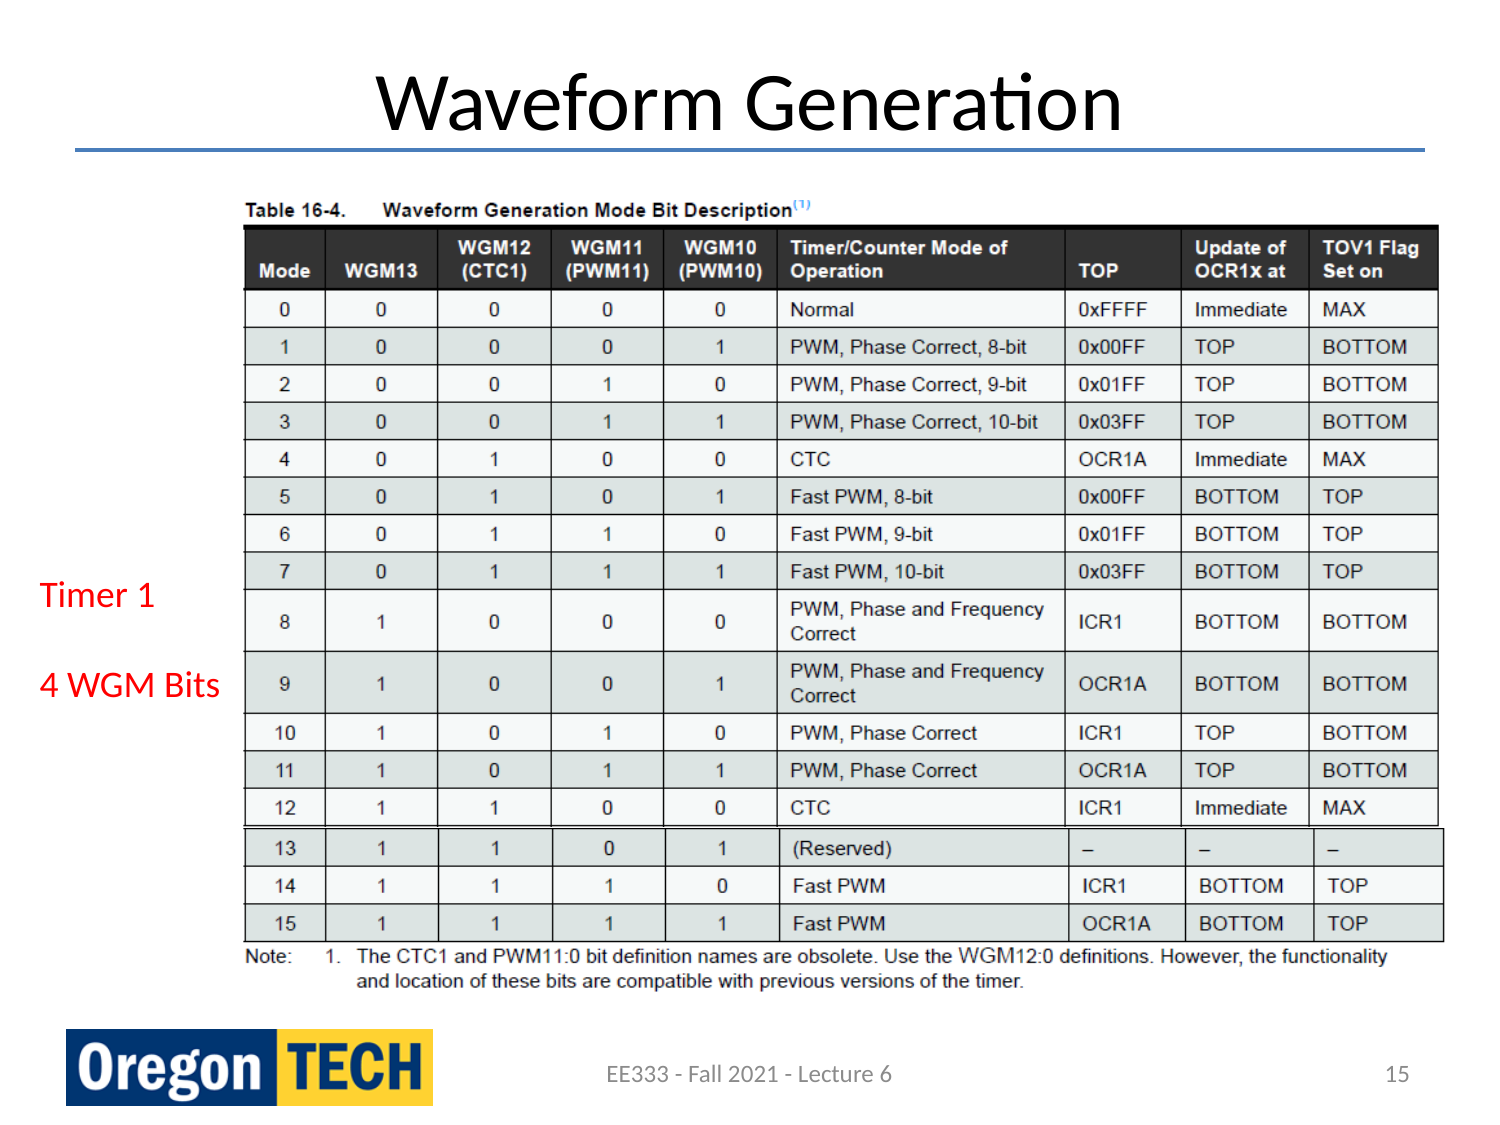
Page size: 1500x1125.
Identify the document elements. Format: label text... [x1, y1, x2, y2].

title Waveform Generation [75, 45, 1425, 150]
slide_number 15 [1074, 1042, 1425, 1103]
text_box Timer 1 4 WGM Bits [24, 562, 232, 713]
picture [237, 199, 1447, 827]
picture [236, 828, 1446, 992]
picture [66, 1029, 433, 1106]
footer EE333 - Fall 2021 - Lecture 6 [512, 1042, 988, 1103]
